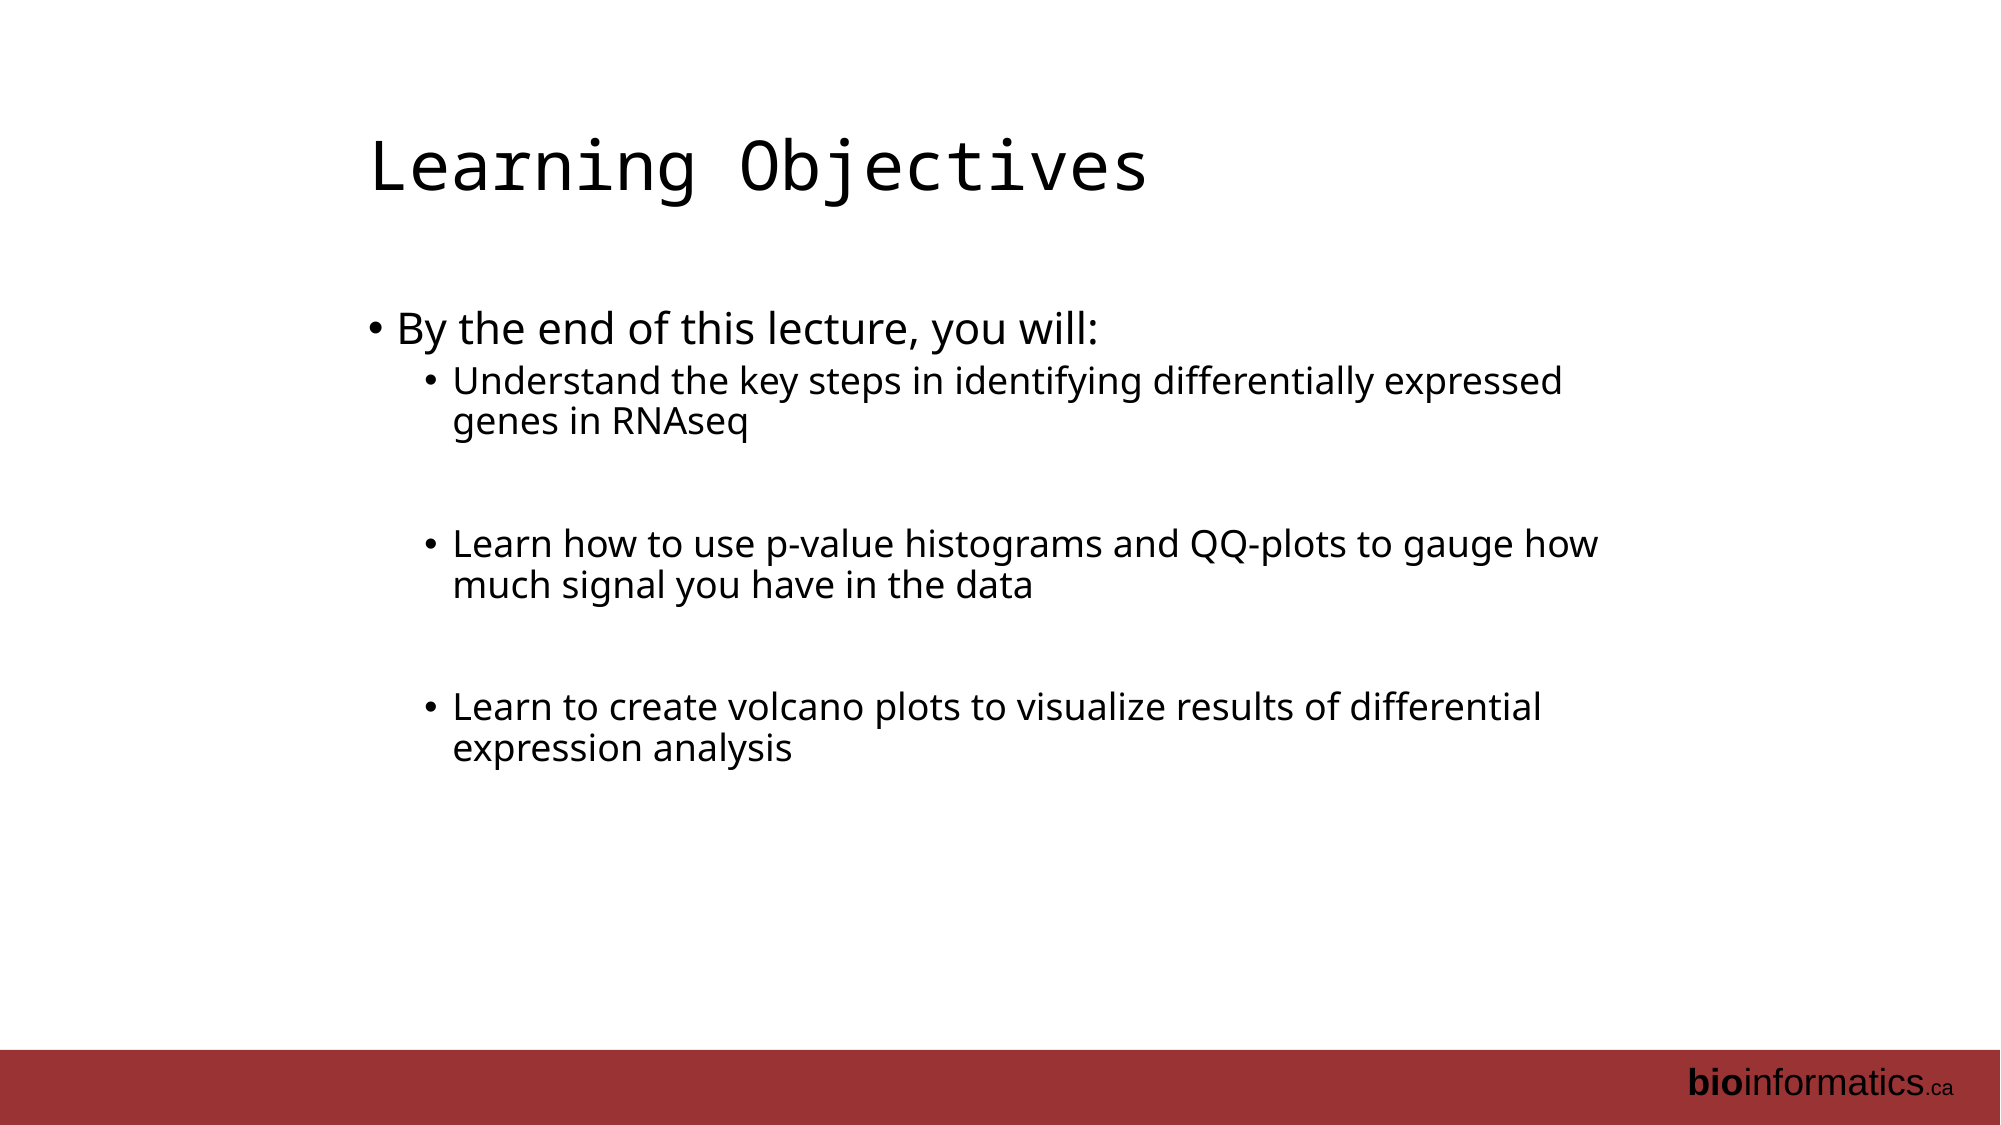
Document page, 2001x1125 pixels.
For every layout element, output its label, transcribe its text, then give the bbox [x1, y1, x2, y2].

title Learning Objectives [353, 59, 1647, 278]
list By the end of this lecture, you will: Understand the key steps in identifying differentially expressed genes in RNAseq Learn how to use p-value histograms and QQ-plots to gauge how much signal you have in the data Learn to create volcano plots to visualize results of differential expression analysis [353, 299, 1647, 1014]
